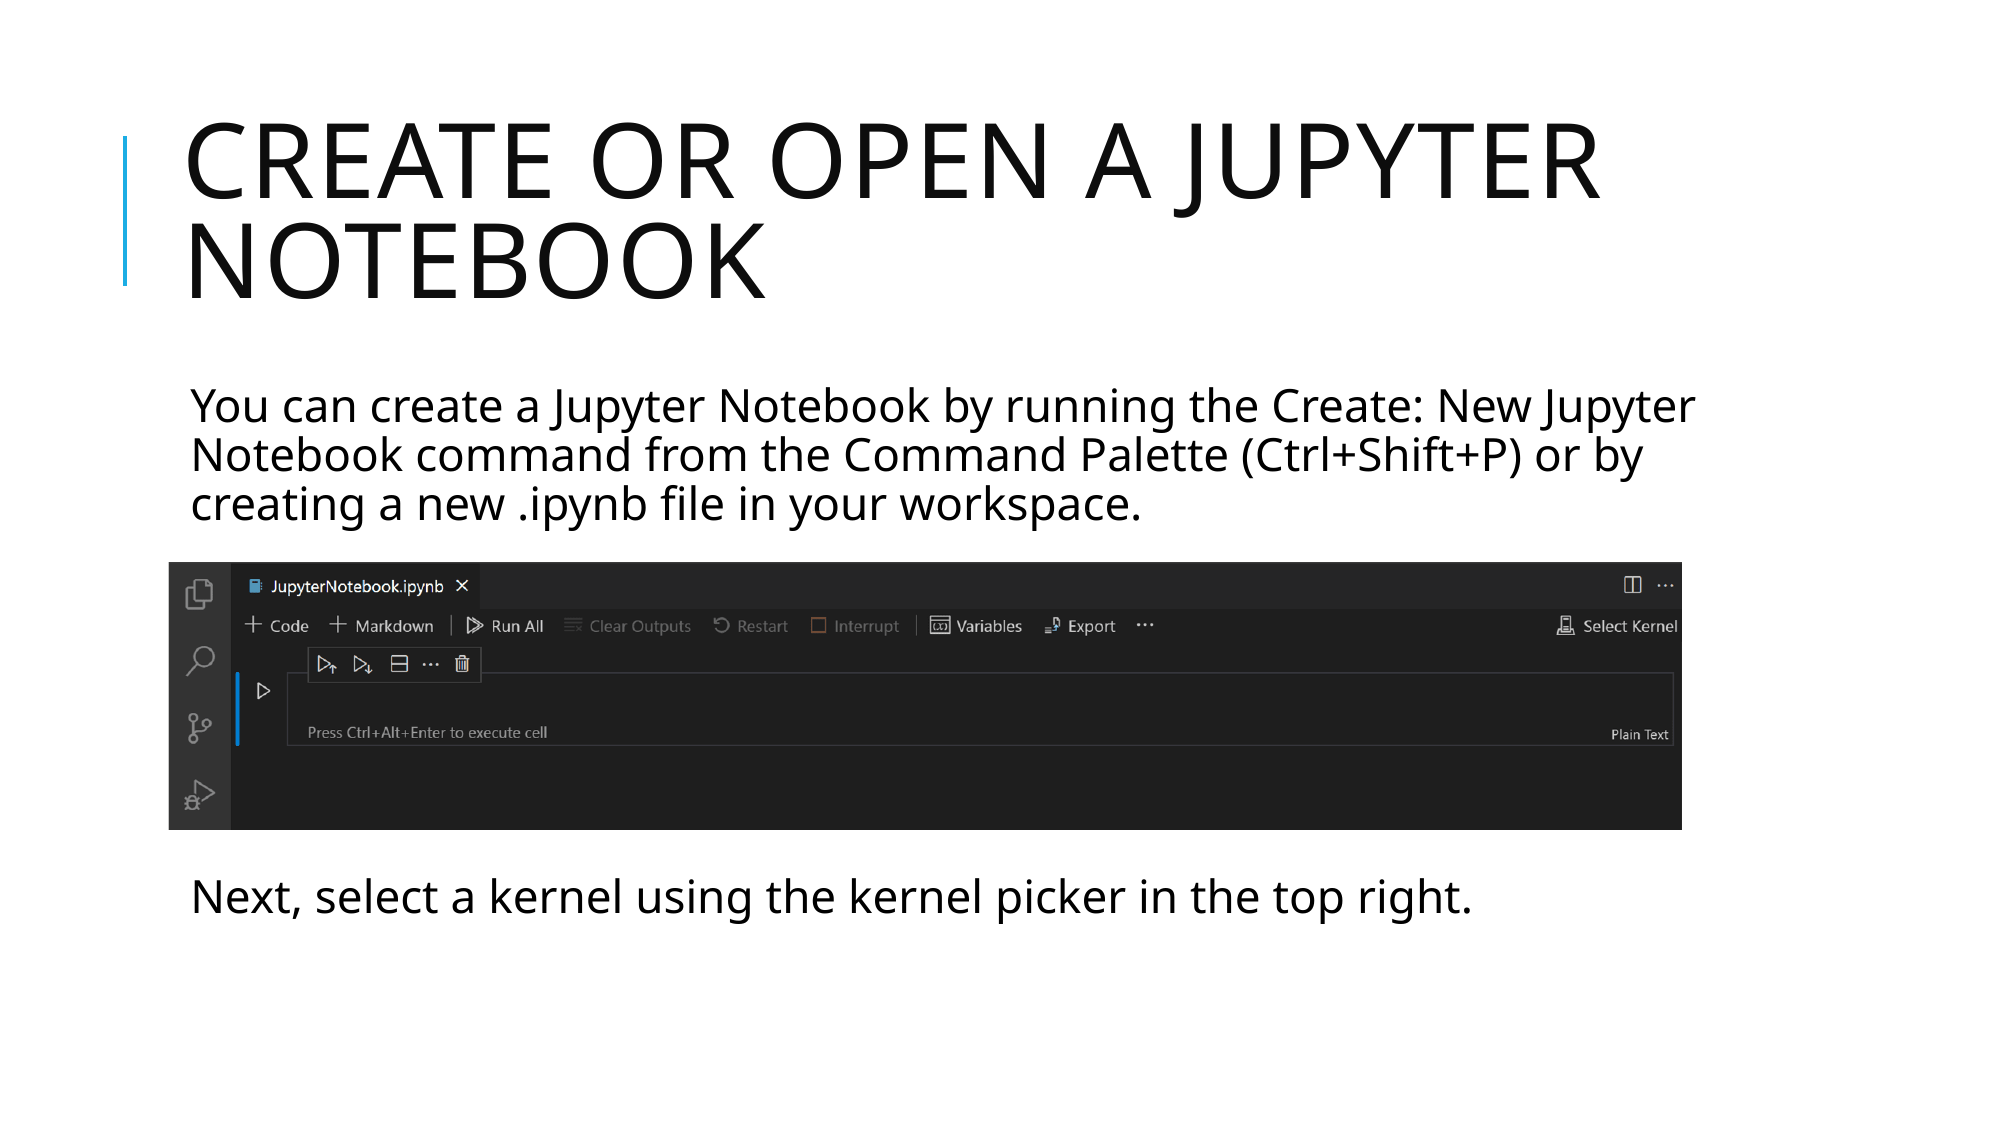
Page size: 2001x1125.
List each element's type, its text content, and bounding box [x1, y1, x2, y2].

picture [167, 562, 1682, 830]
title Create or open a Jupyter Notebook [168, 96, 1763, 342]
list You can create a Jupyter Notebook by running the Create: New Jupyter Notebook command from the Command Palette (Ctrl+Shift+P) or by creating a new .ipynb file in your workspace. Next, select a kernel using the kernel picker in the top right. [168, 375, 1763, 1035]
